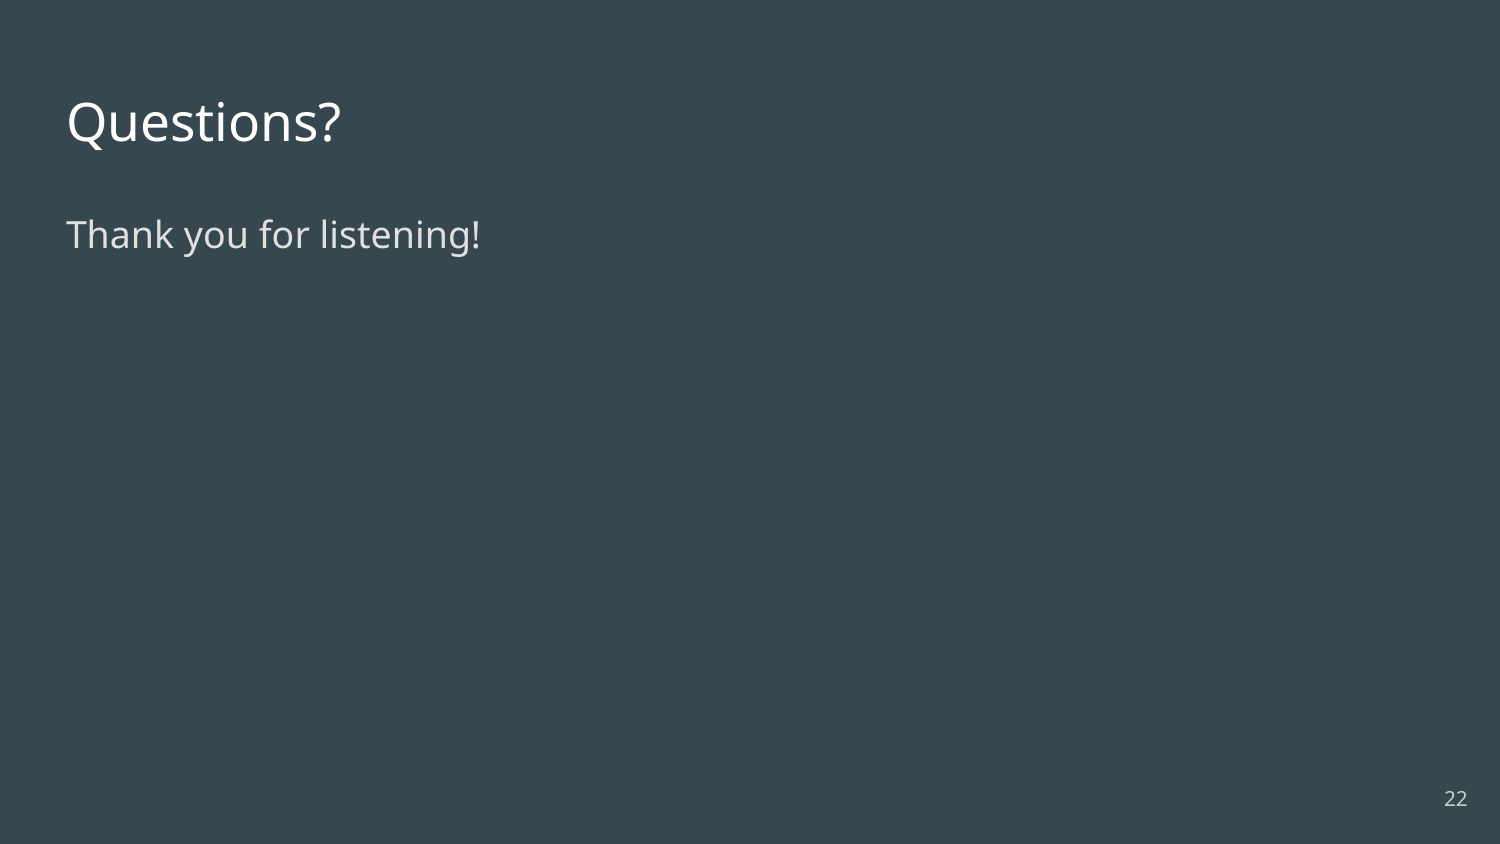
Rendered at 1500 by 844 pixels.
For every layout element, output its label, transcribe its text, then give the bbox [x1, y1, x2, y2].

slide_number 22 [1392, 767, 1483, 833]
list Thank you for listening! [51, 189, 1449, 750]
title Questions? [51, 72, 1449, 167]
